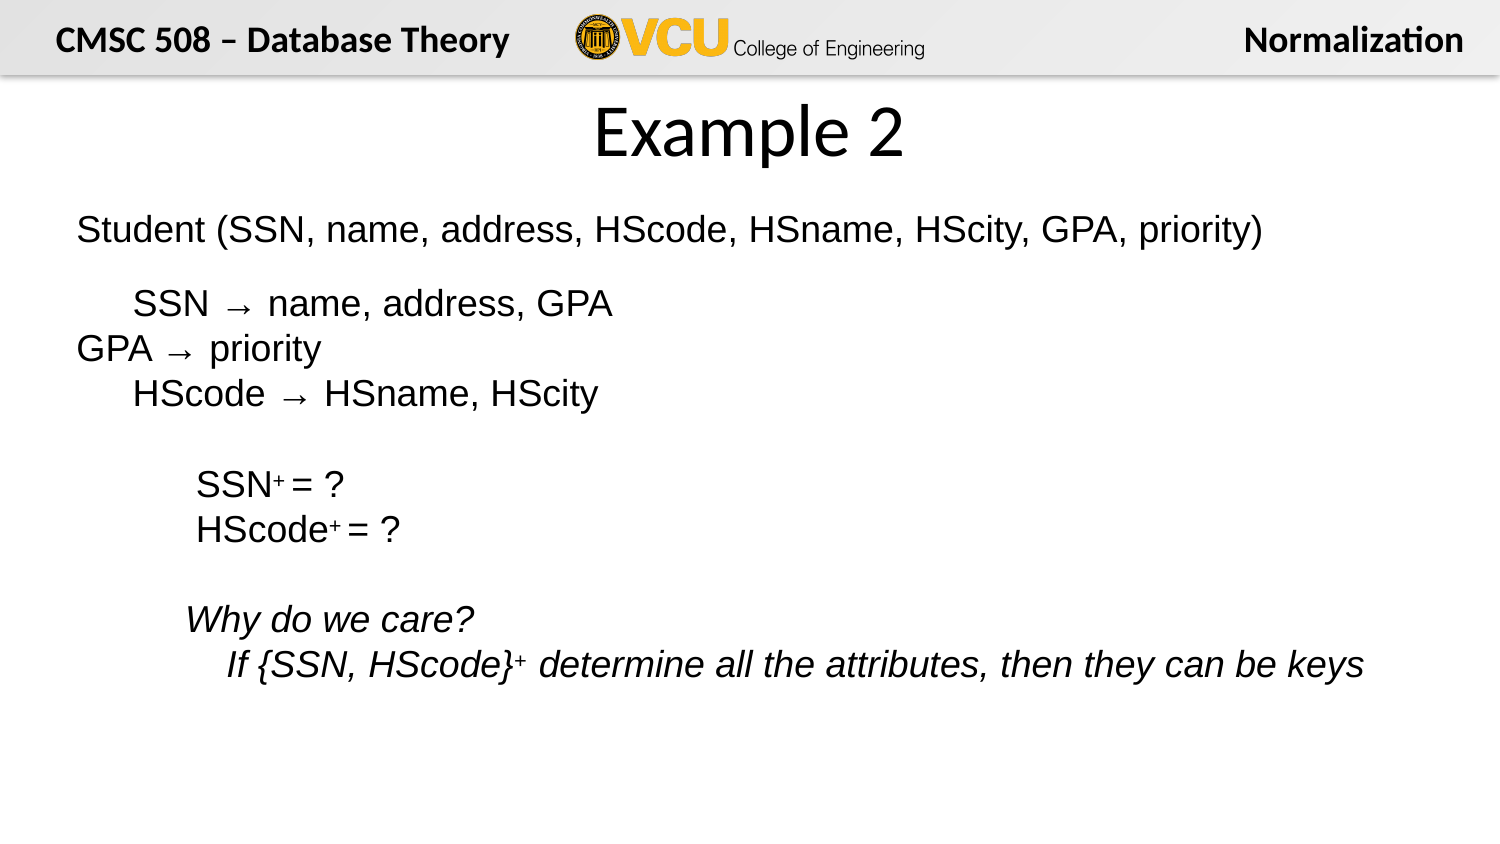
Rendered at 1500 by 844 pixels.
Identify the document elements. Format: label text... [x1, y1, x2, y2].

picture [575, 14, 924, 60]
title Example 2 [75, 85, 1425, 169]
text_box Student (SSN, name, address, HScode, HSname, HScity, GPA, priority) SSN → name, address, GPA GPA → priority HScode → HSname, HScity SSN+ = ? HScode+ = ? Why do we care? If {SSN, HScode}+ determine all the attributes, then they can be keys [74, 160, 1425, 768]
